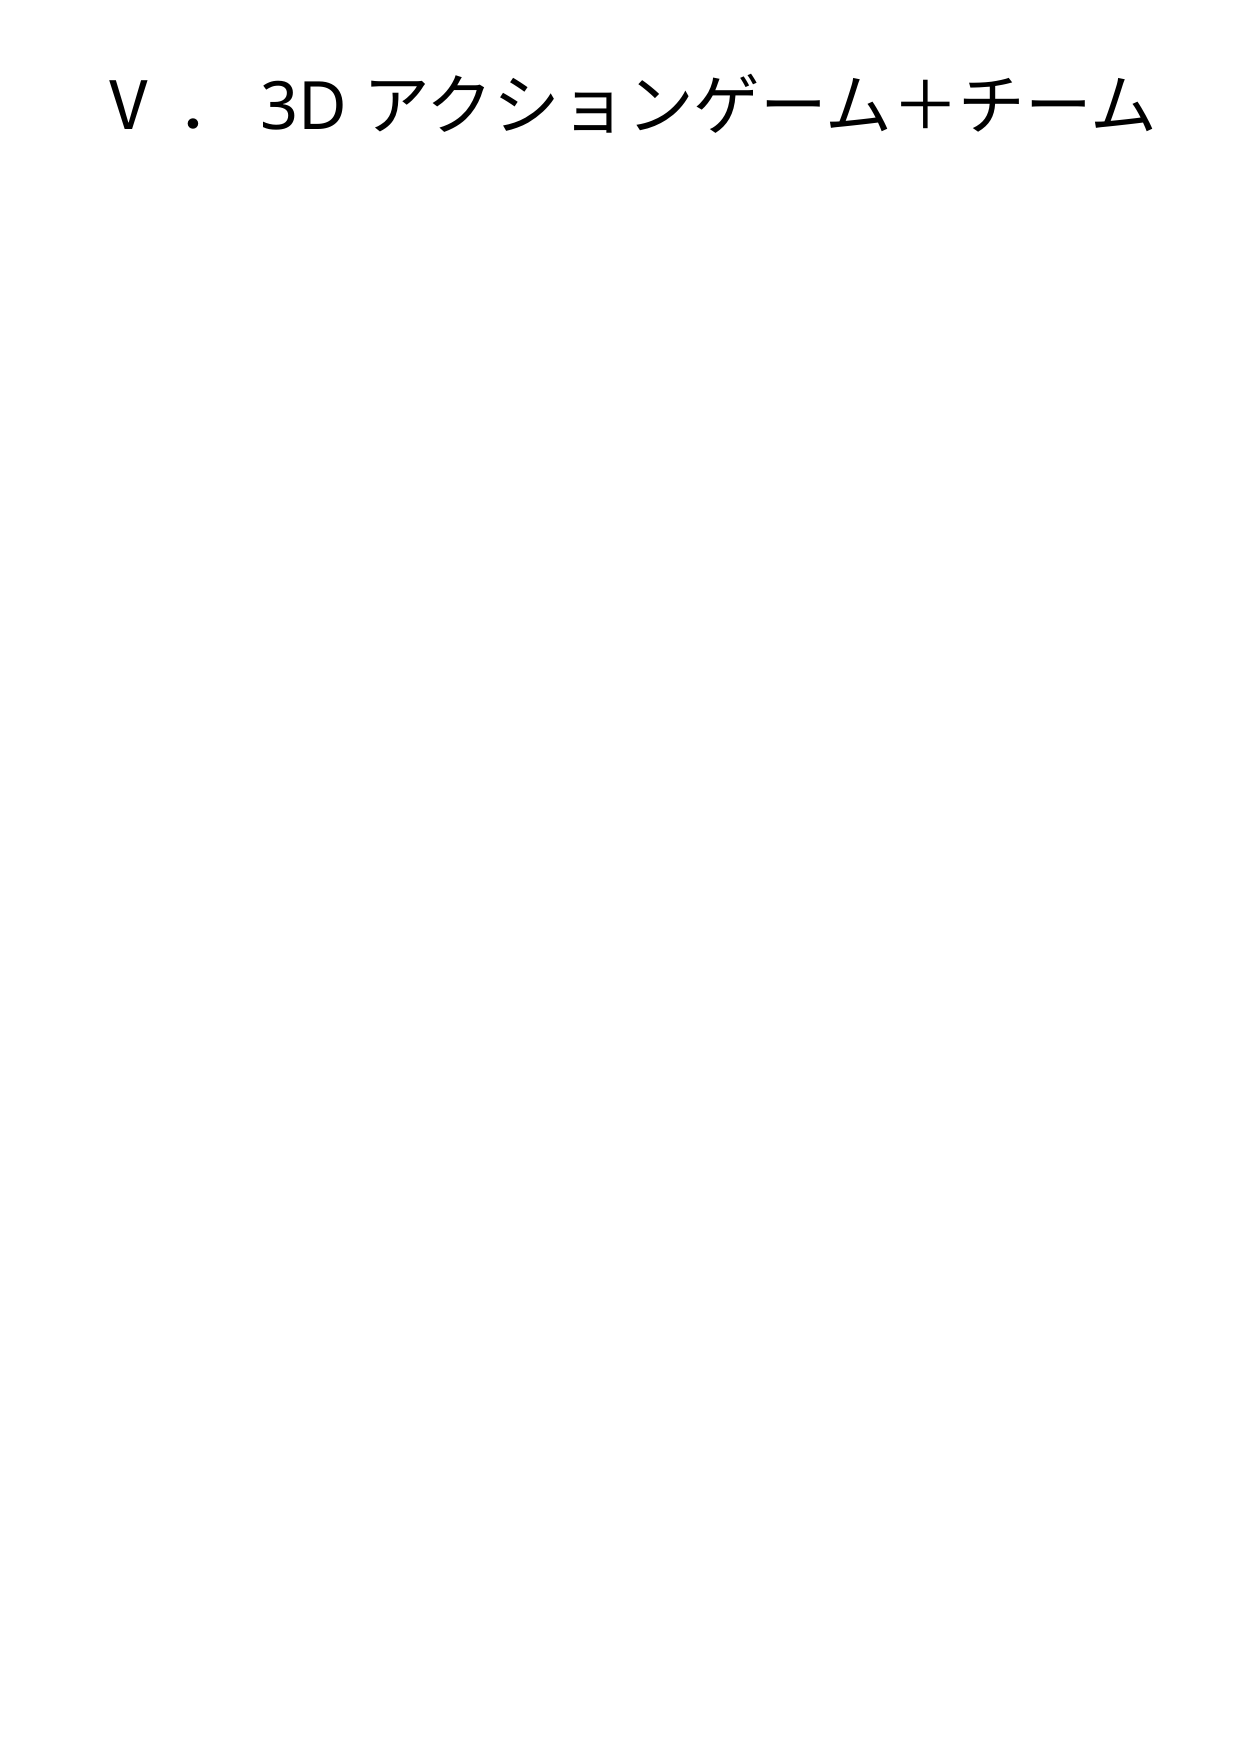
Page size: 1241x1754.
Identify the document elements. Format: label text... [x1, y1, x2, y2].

text_box Ⅴ．3Dアクションゲーム＋チーム [80, 55, 1180, 151]
